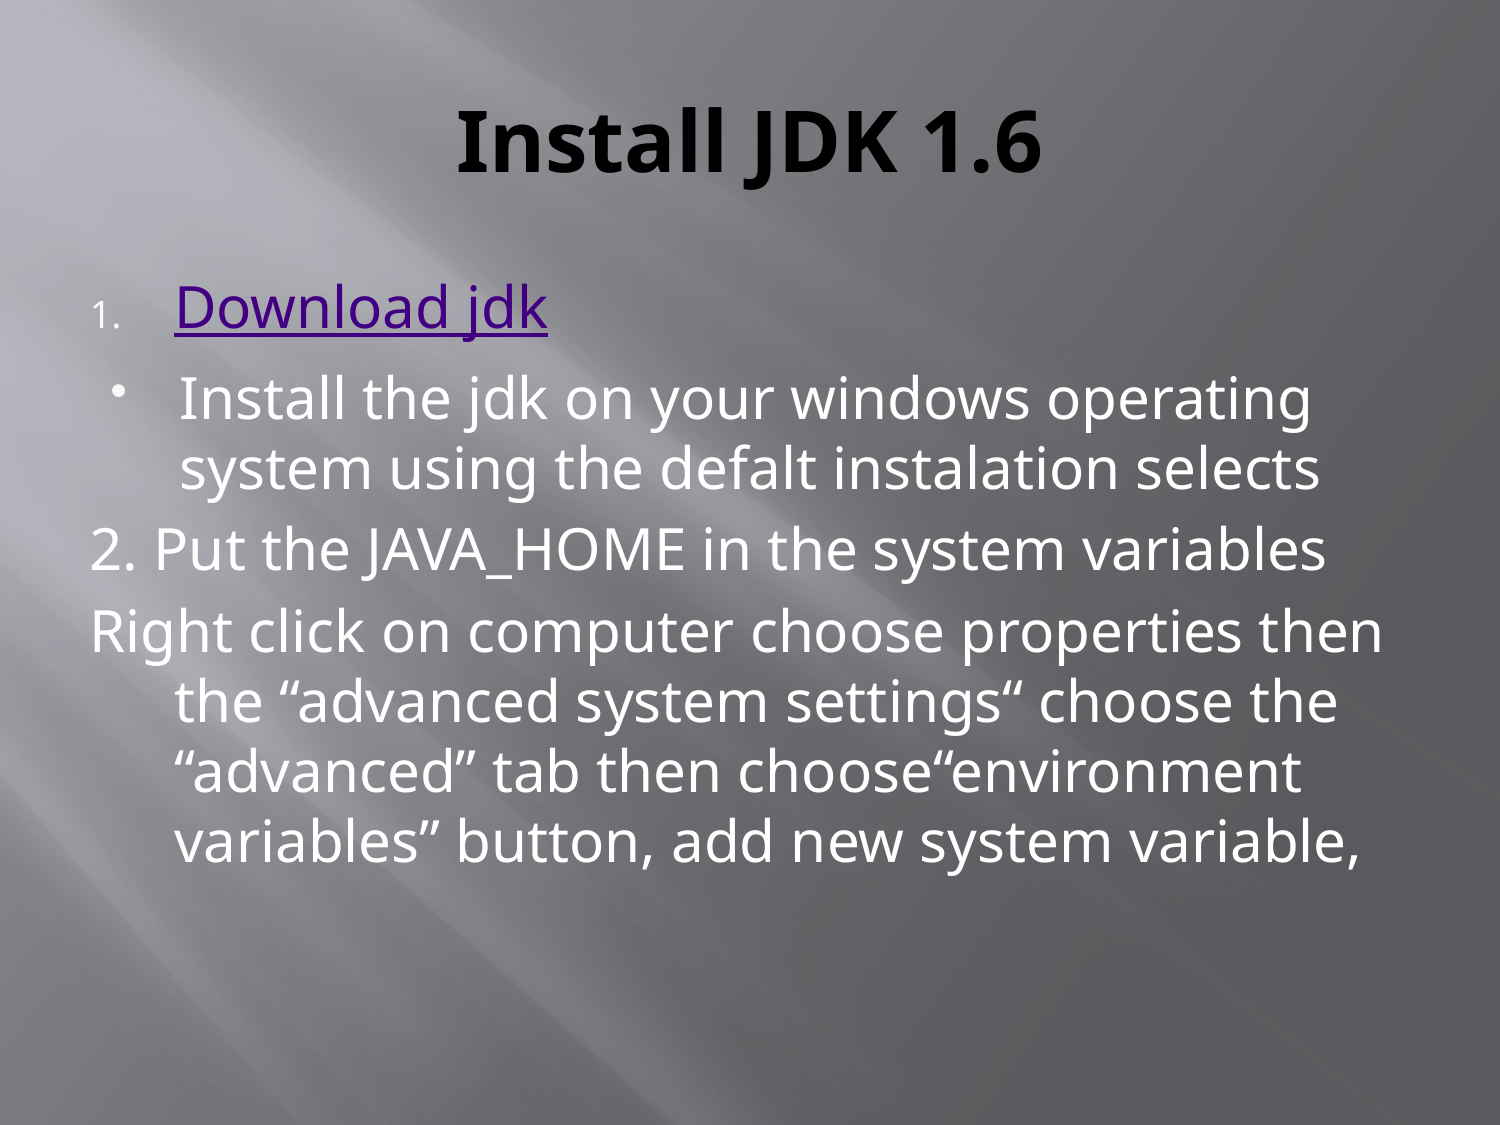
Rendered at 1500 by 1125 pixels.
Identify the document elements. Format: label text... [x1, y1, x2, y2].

list Download jdk Install the jdk on your windows operating system using the defalt instalation selects 2. Put the JAVA_HOME in the system variables Right click on computer choose properties then the “advanced system settings“ choose the “advanced” tab then choose“environment variables” button, add new system variable, [75, 262, 1425, 1035]
title Install JDK 1.6 [75, 45, 1425, 233]
